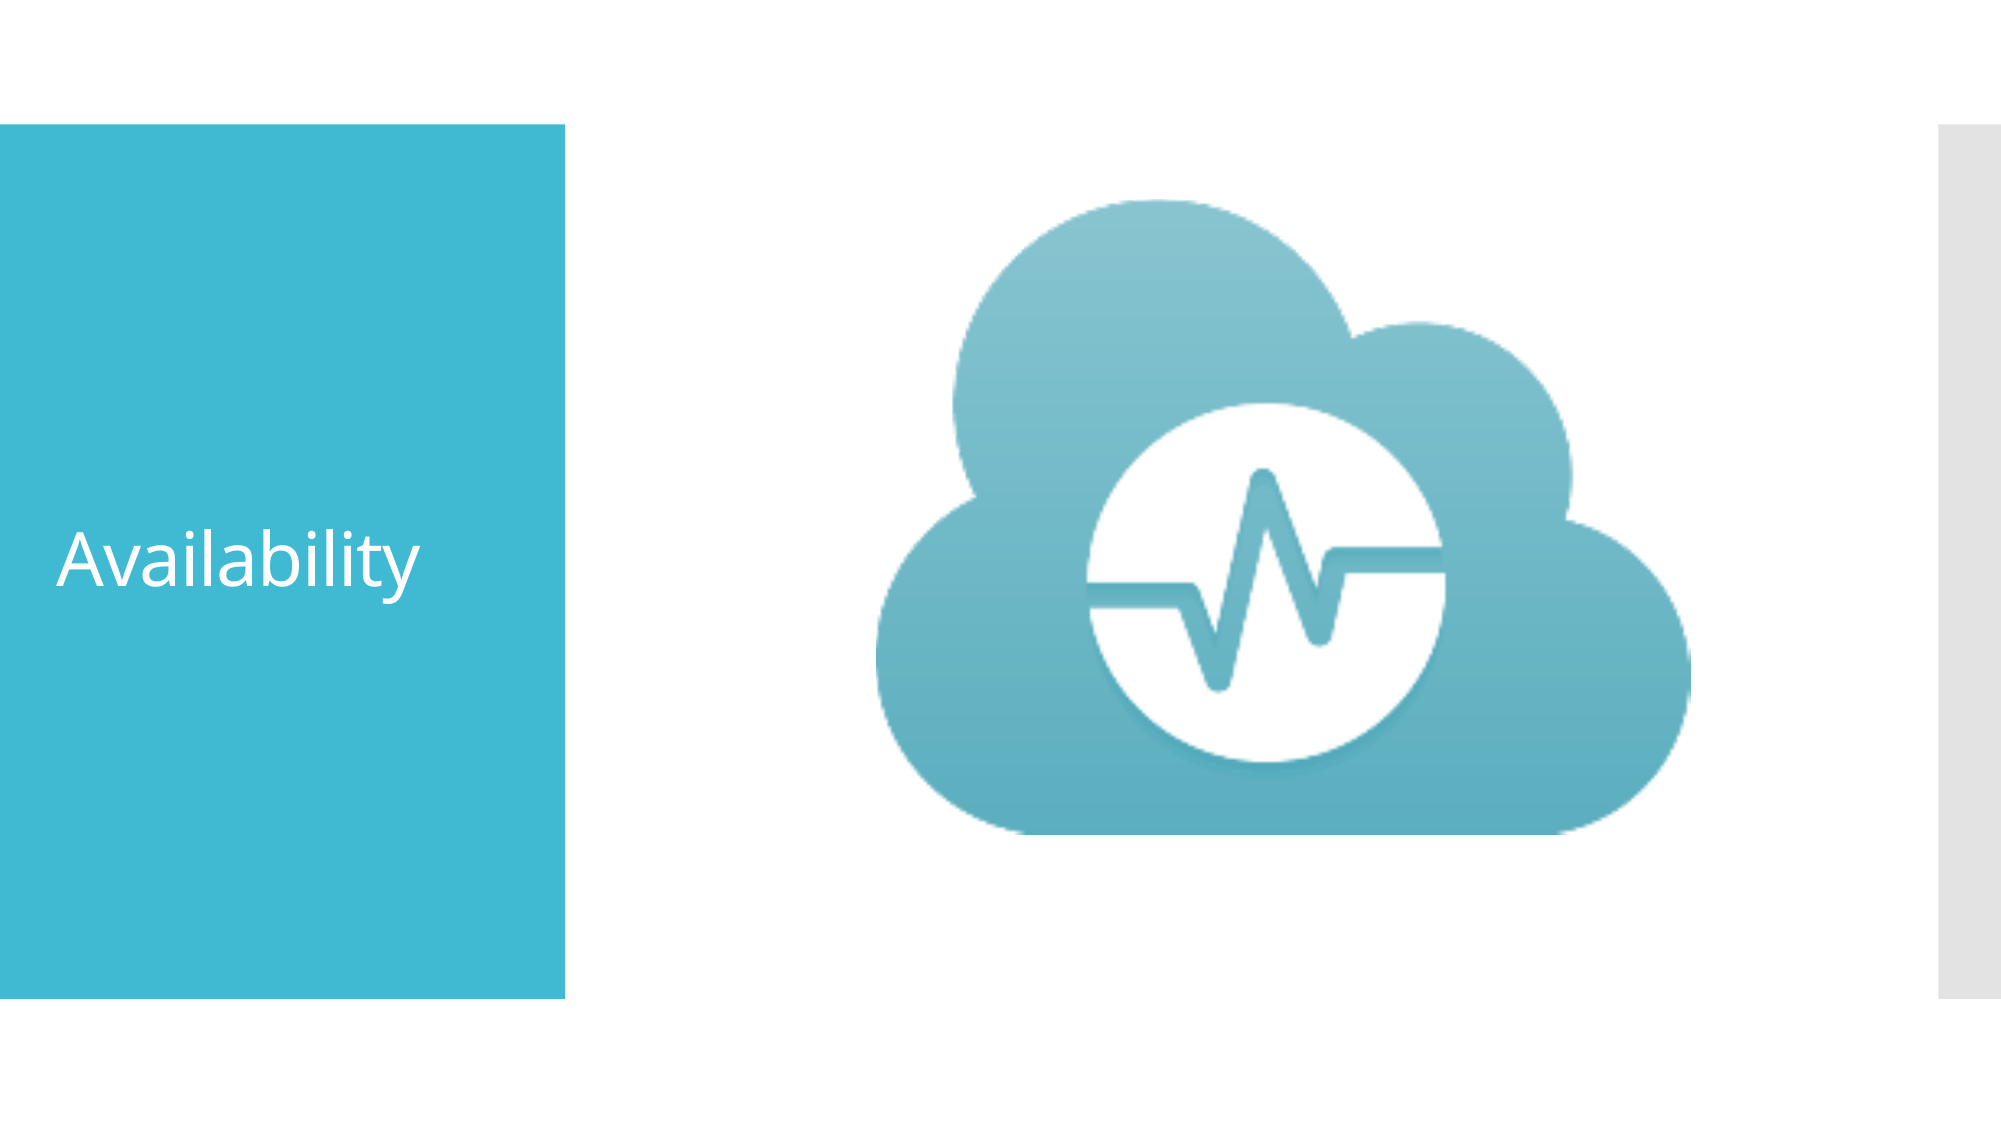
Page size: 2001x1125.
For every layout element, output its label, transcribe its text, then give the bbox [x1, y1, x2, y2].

picture [875, 199, 1691, 836]
title Availability [41, 184, 525, 940]
